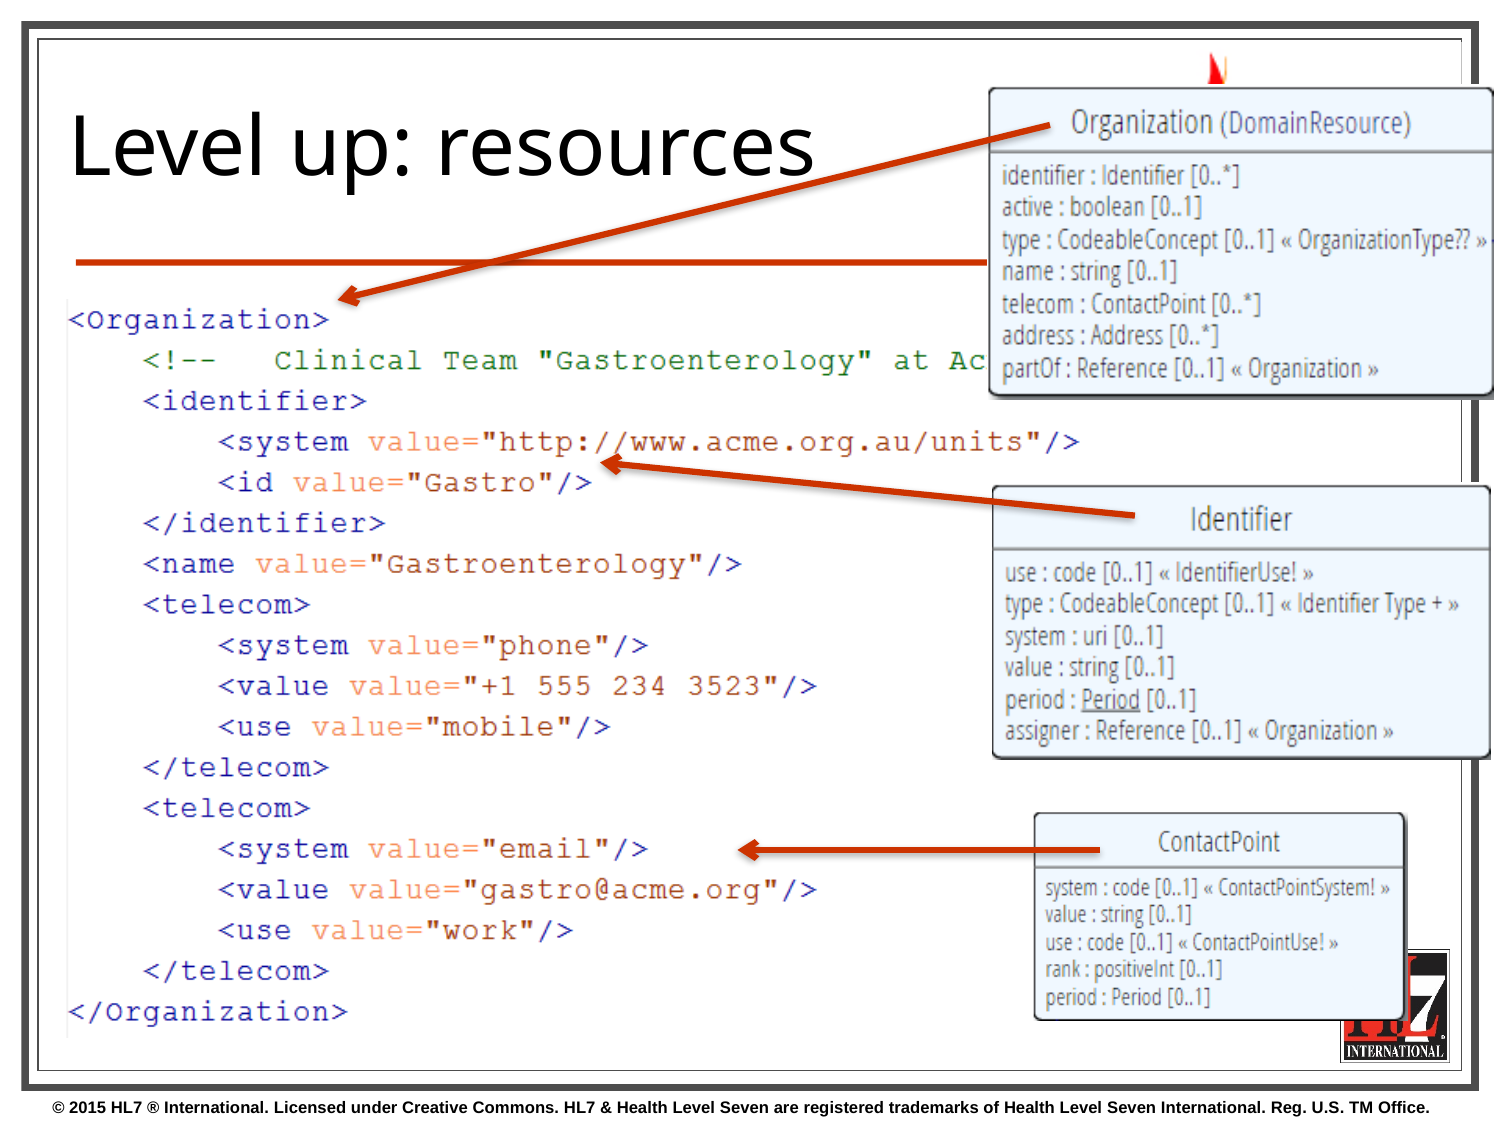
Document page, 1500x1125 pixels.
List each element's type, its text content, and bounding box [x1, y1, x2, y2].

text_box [599, 462, 1136, 516]
picture [62, 42, 1495, 1063]
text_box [337, 124, 1051, 301]
title Level up: resources [53, 54, 1128, 249]
